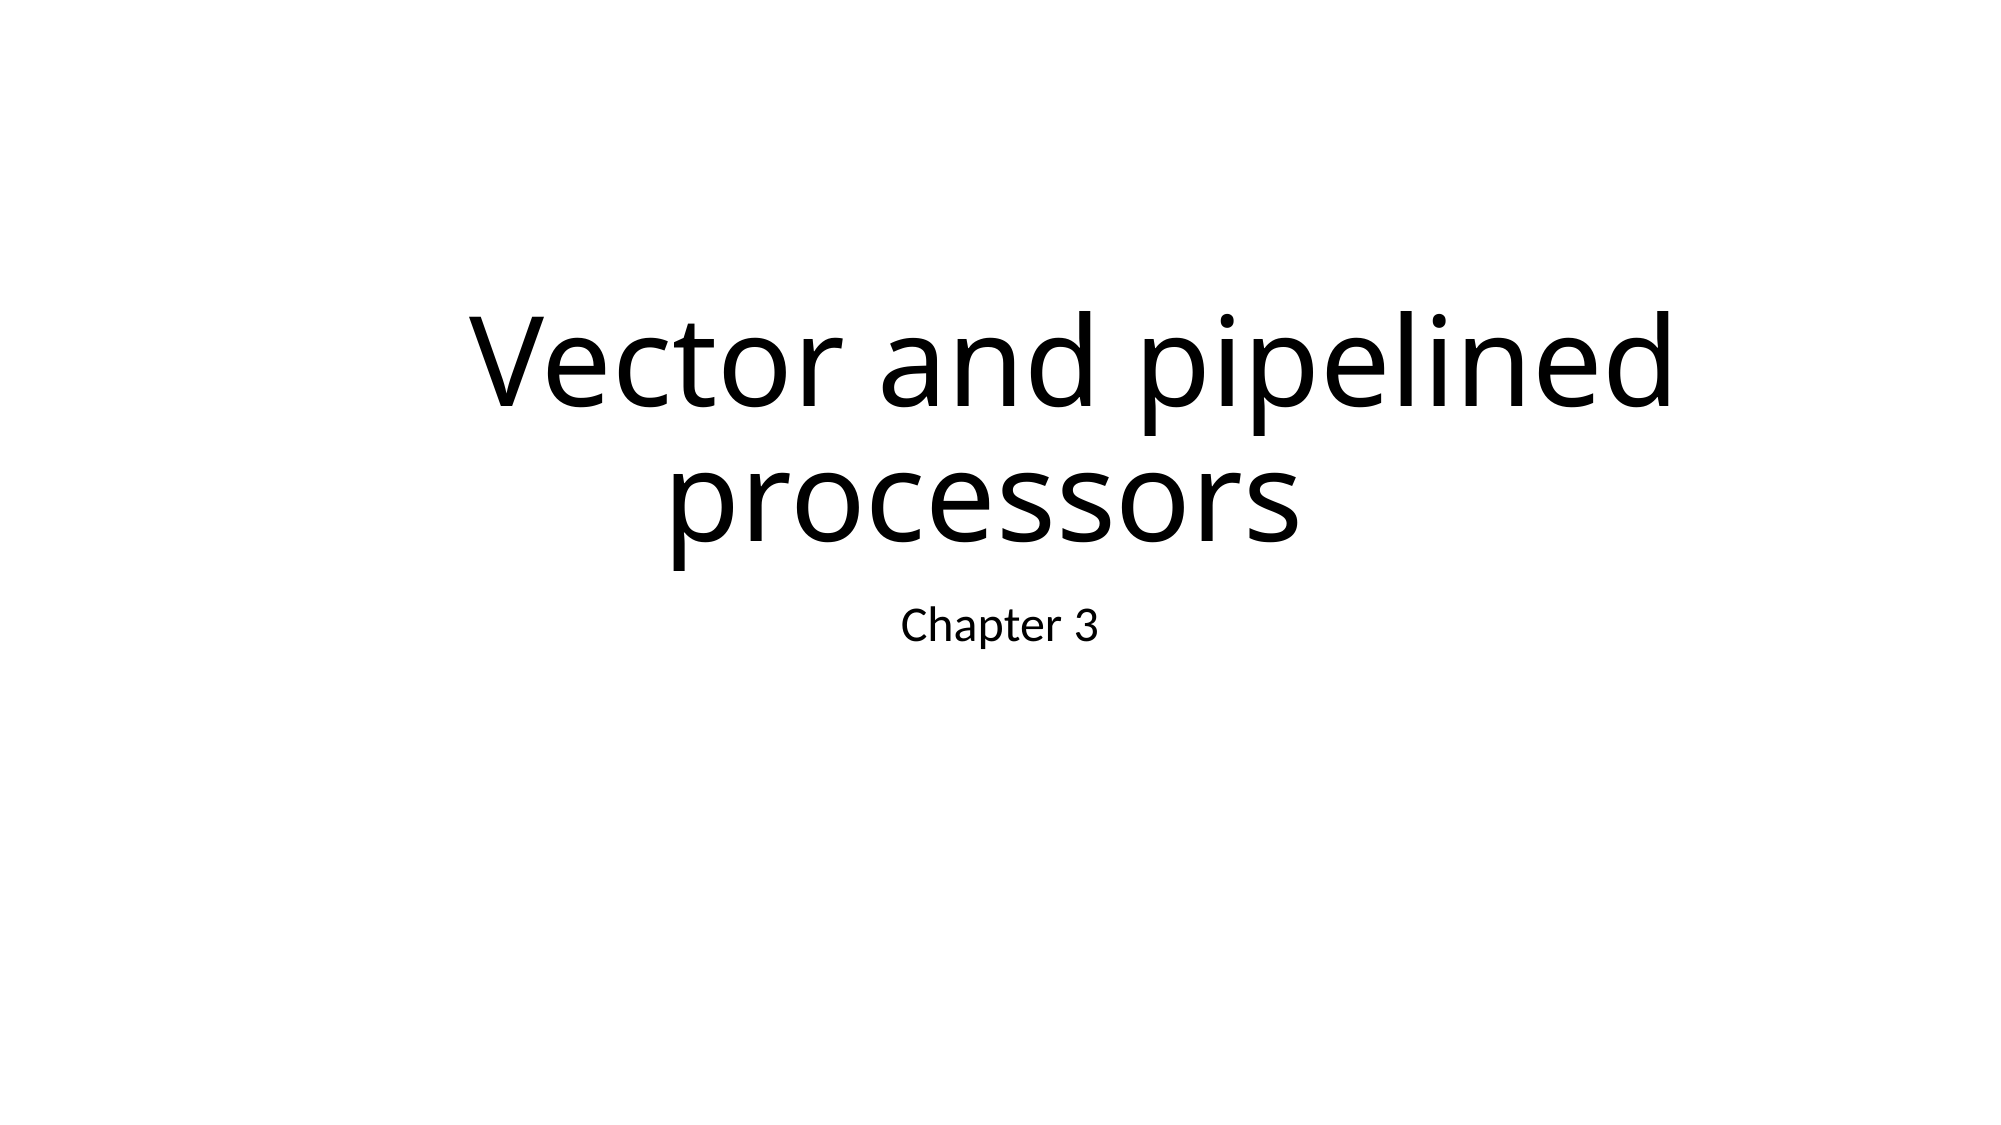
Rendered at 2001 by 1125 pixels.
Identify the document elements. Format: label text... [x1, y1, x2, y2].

title Vector and pipelined processors [249, 184, 1750, 576]
subtitle Chapter 3 [249, 590, 1750, 863]
